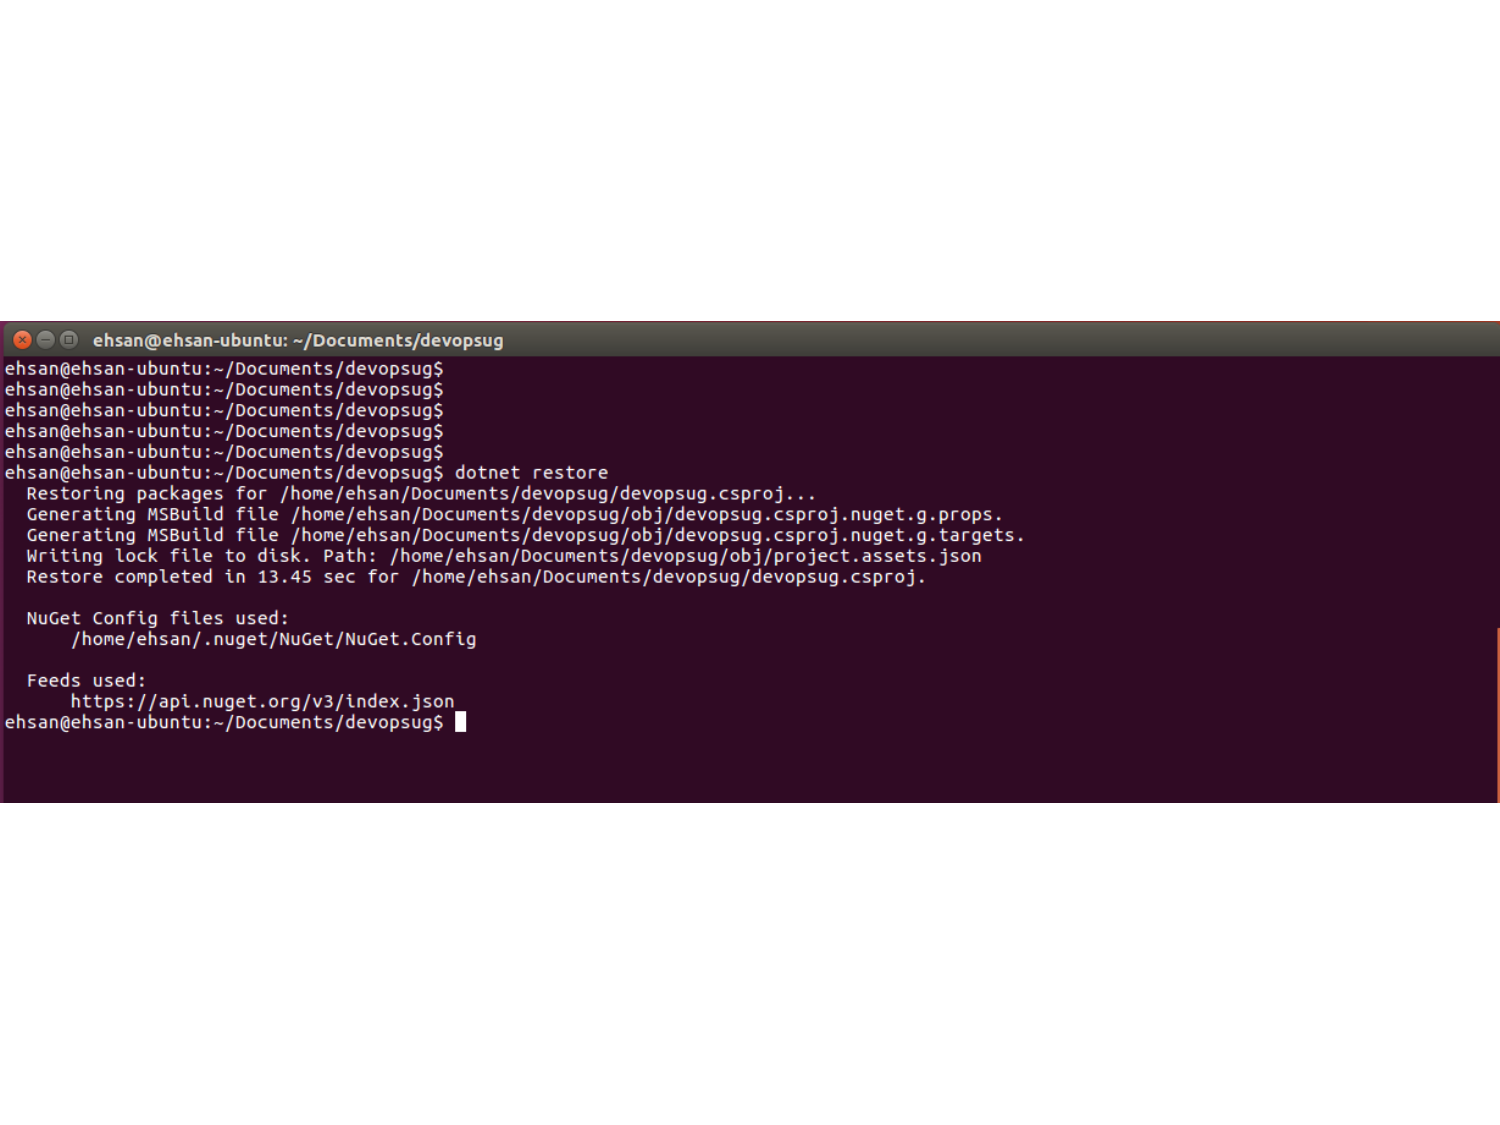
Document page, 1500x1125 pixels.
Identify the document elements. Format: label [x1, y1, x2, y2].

picture [0, 321, 1500, 804]
